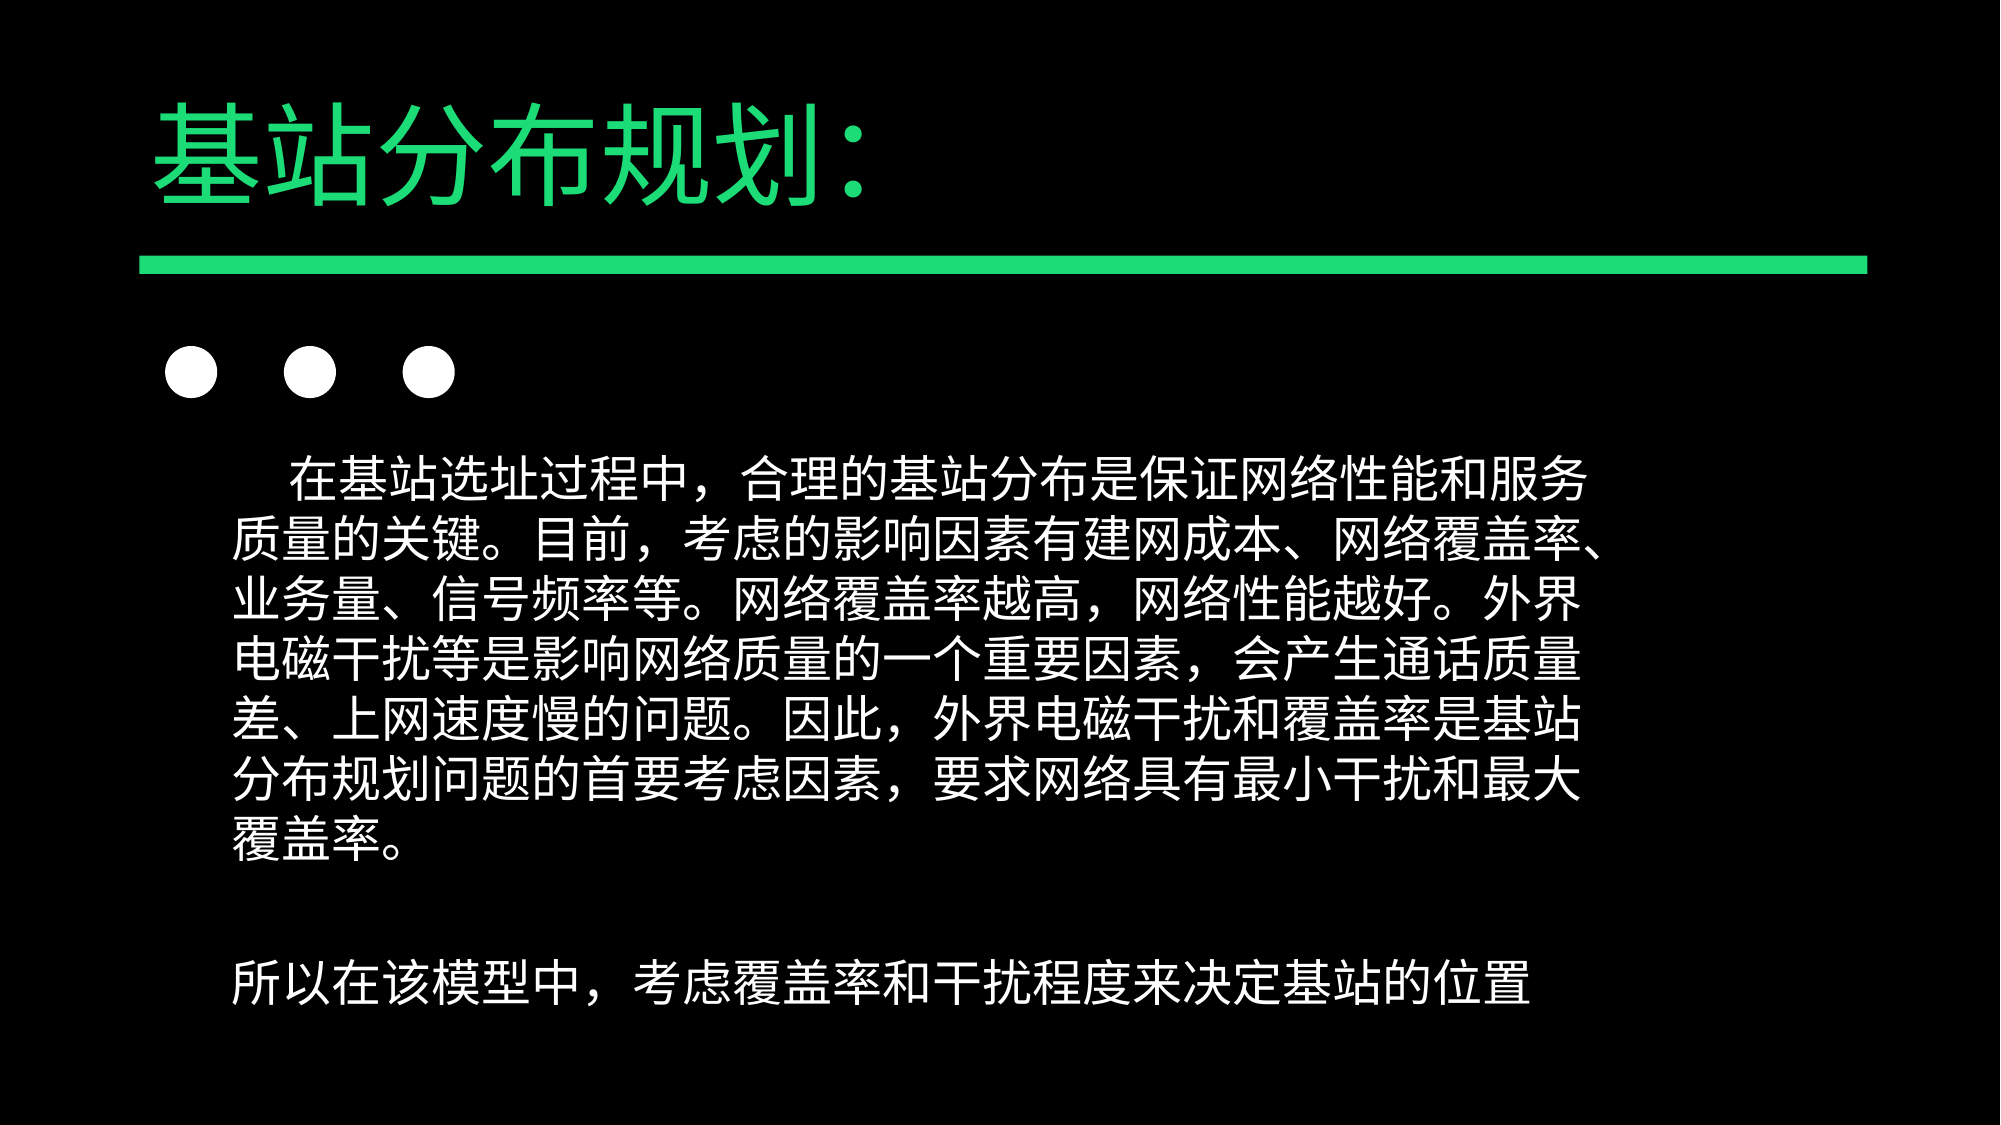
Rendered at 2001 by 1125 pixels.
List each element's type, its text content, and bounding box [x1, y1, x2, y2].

text_box [138, 254, 283, 275]
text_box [283, 227, 336, 517]
text_box 所以在该模型中，考虑覆盖率和干扰程度来决定基站的位置 [217, 944, 1608, 1019]
text_box [336, 254, 1868, 275]
text_box 基站分布规划： [0, 77, 1228, 228]
text_box 在基站选址过程中，合理的基站分布是保证网络性能和服务质量的关键。目前，考虑的影响因素有建网成本、网络覆盖率、业务量、信号频率等。网络覆盖率越高，网络性能越好。外界电磁干扰等是影响网络质量的一个重要因素，会产生通话质量差、上网速度慢的问题。因此，外界电磁干扰和覆盖率是基站分布规划问题的首要考虑因素，要求网络具有最小干扰和最大覆盖率。 [217, 439, 1608, 875]
